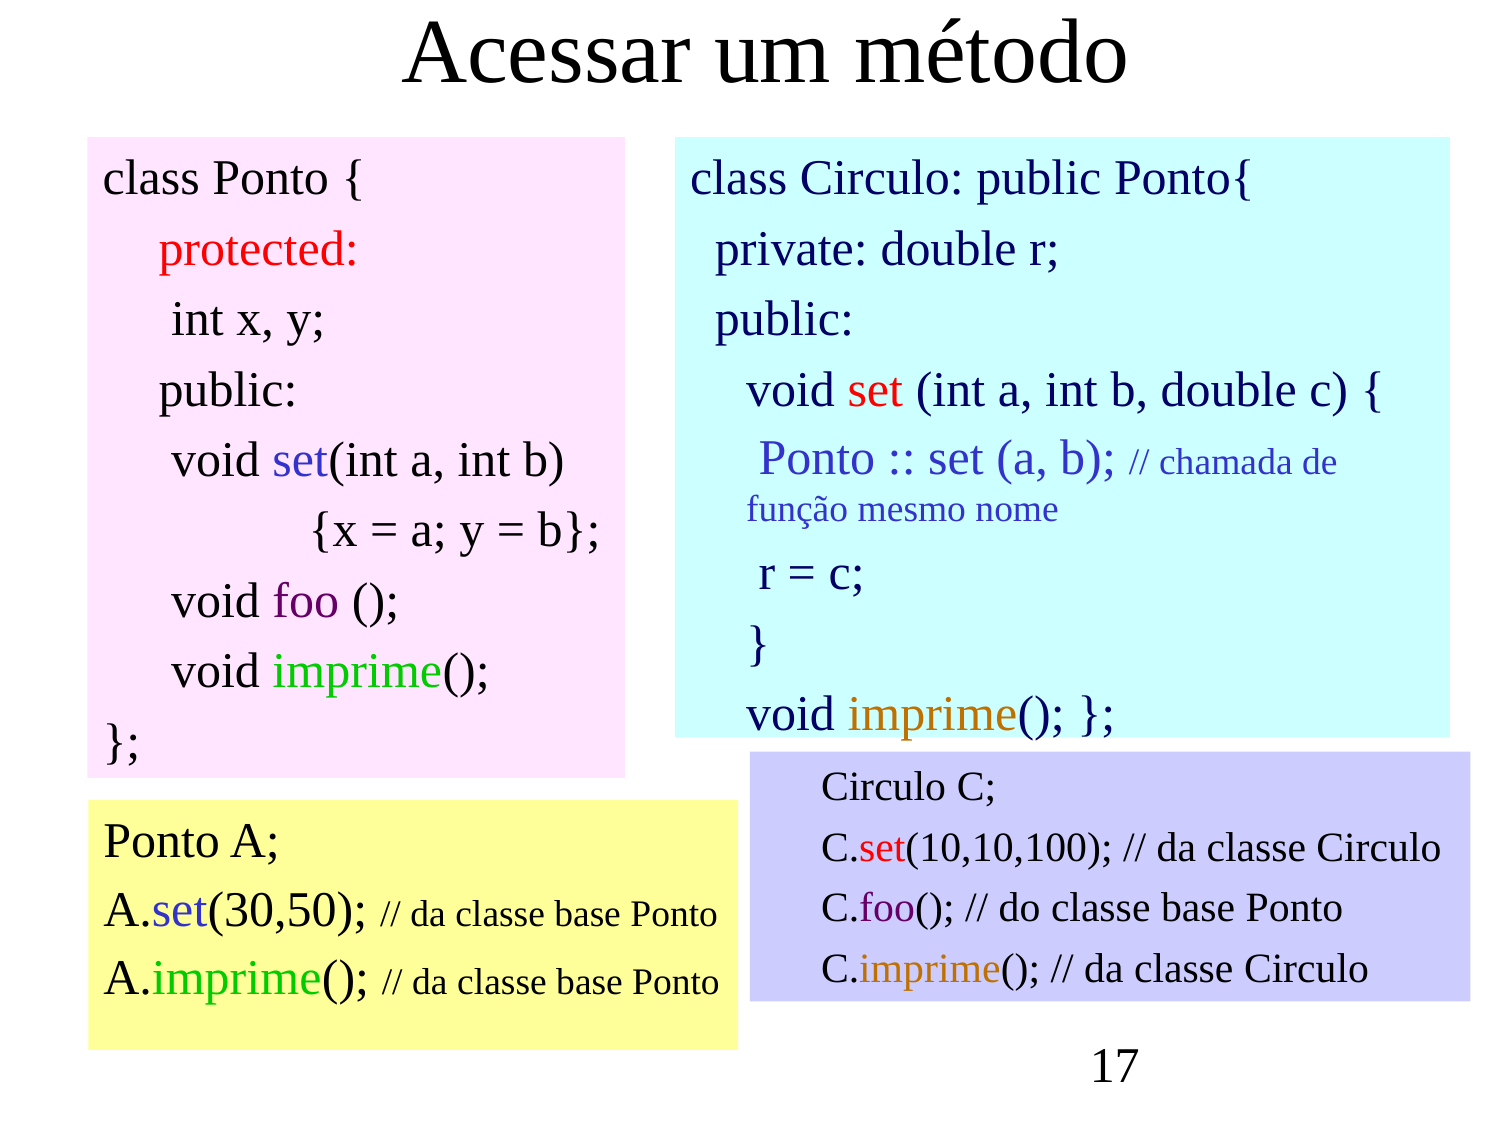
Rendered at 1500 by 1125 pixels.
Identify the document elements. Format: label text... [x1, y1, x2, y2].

text_box Ponto A; A.set(30,50); // da classe base Ponto A.imprime(); // da classe base Ponto [88, 800, 739, 1050]
text_box class Ponto { protected: int x, y; public: void set(int a, int b) {x = a; y = b}; void foo (); void imprime(); }; [87, 137, 625, 778]
text_box Circulo C; C.set(10,10,100); // da classe Circulo C.foo(); // do classe base Ponto C.imprime(); // da classe Circulo [749, 751, 1471, 1002]
text_box class Circulo: public Ponto{ private: double r; public: void set (int a, int b, double c) { Ponto :: set (a, b); // chamada de função mesmo nome r = c; } void imprime(); }; [675, 137, 1450, 738]
text_box Acessar um método [87, 0, 1388, 83]
slide_number 17 [1074, 1025, 1388, 1100]
